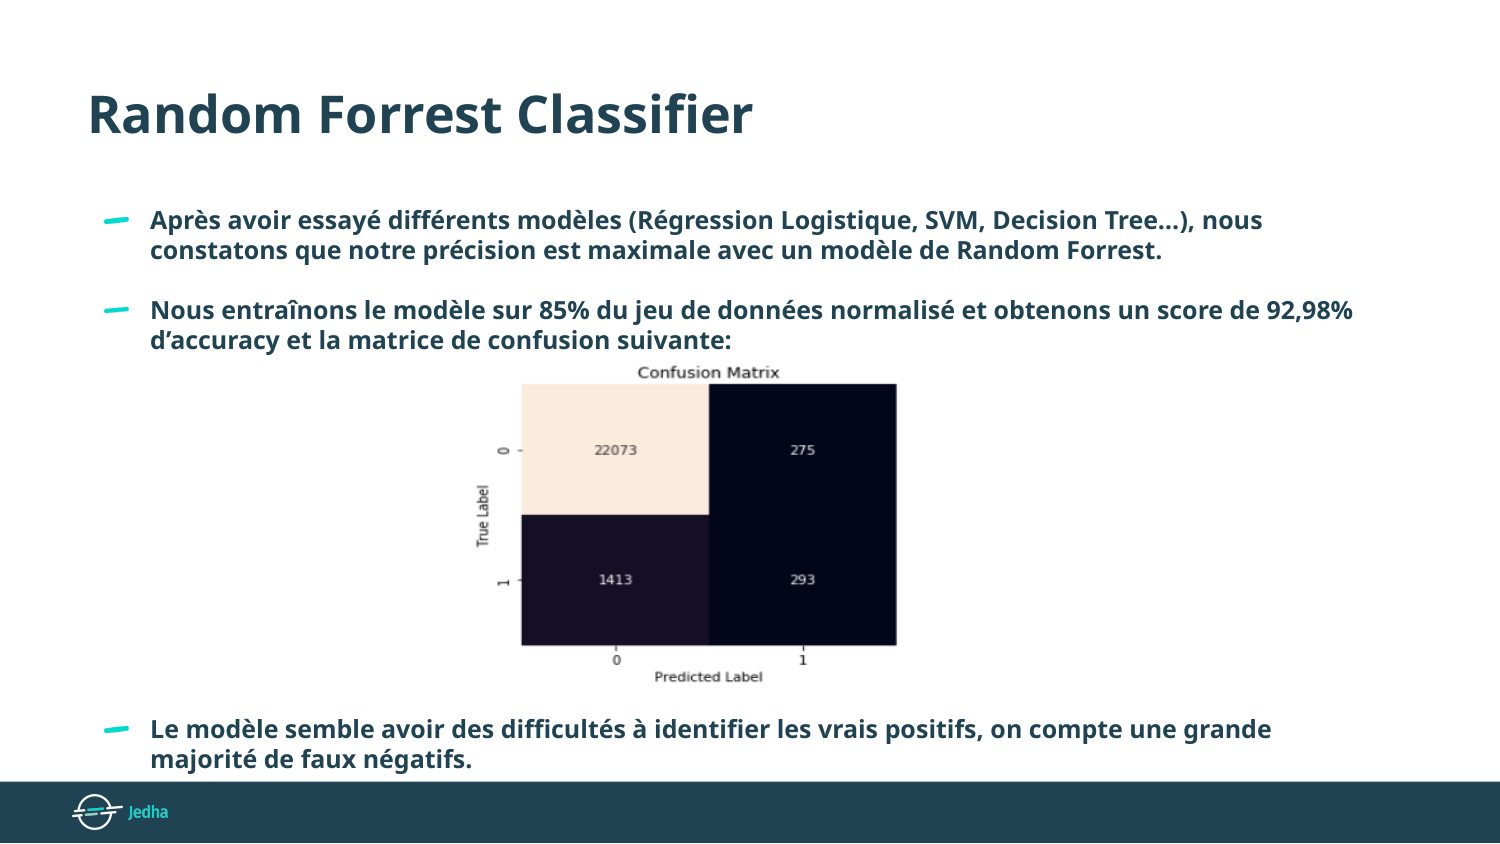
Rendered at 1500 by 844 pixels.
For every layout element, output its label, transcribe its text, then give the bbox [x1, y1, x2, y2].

text_box [0, 781, 1500, 843]
picture [103, 216, 129, 224]
text_box Après avoir essayé différents modèles (Régression Logistique, SVM, Decision Tree…), nous constatons que notre précision est maximale avec un modèle de Random Forrest. Nous entraînons le modèle sur 85% du jeu de données normalisé et obtenons un score de 92,98% d’accuracy et la matrice de confusion suivante: Le modèle semble avoir des difficultés à identifier les vrais positifs, on compte une grande majorité de faux négatifs. [88, 197, 1376, 801]
picture [103, 306, 129, 313]
picture [466, 362, 906, 690]
picture [103, 725, 129, 733]
picture [72, 794, 168, 830]
title Random Forrest Classifier [72, 66, 945, 154]
